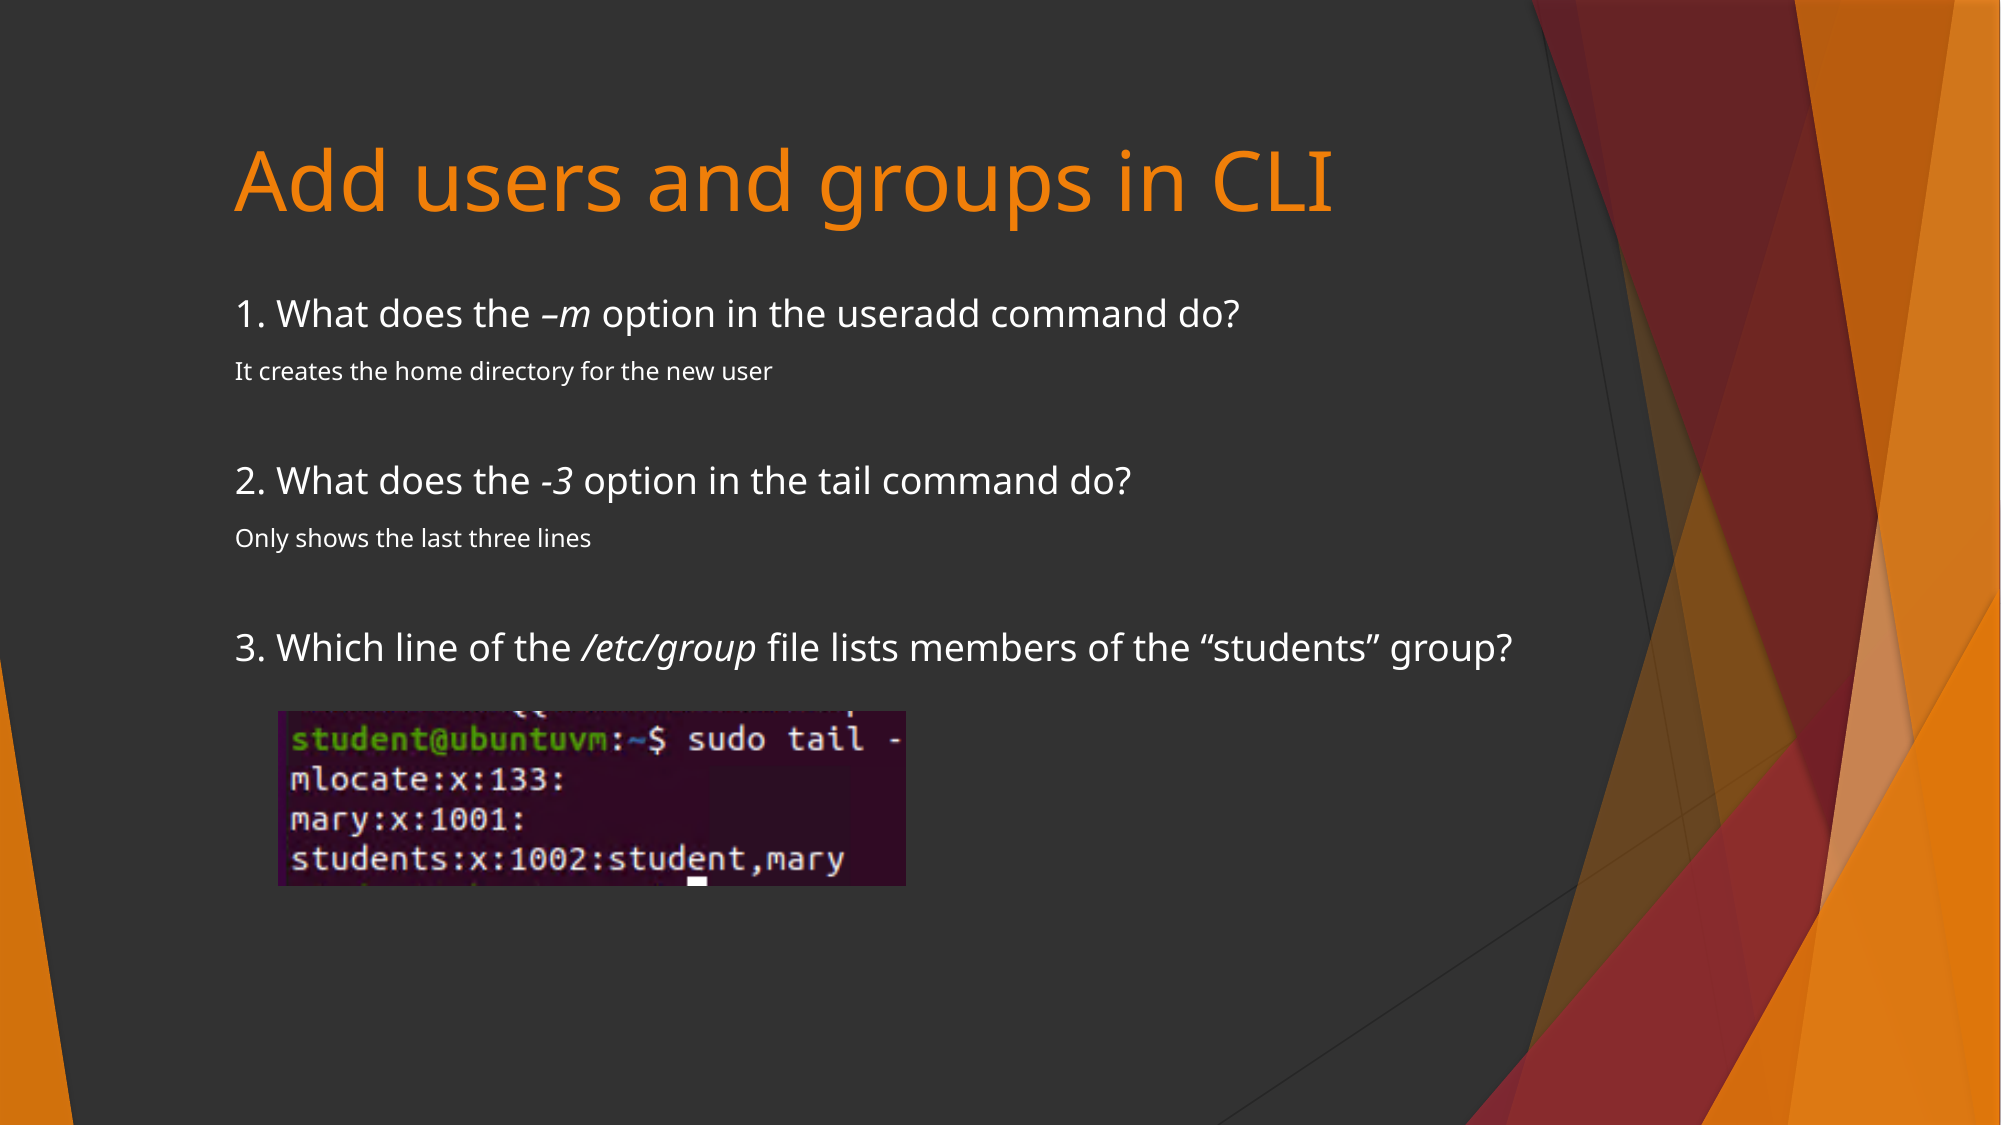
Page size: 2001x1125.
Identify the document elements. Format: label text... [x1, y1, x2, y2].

title Add users and groups in CLI [219, 107, 1556, 236]
picture [277, 711, 907, 887]
list 1. What does the –m option in the useradd command do? It creates the home directory for the new user 2. What does the -3 option in the tail command do? Only shows the last three lines 3. Which line of the /etc/group file lists members of the “students” group? [219, 281, 1593, 997]
